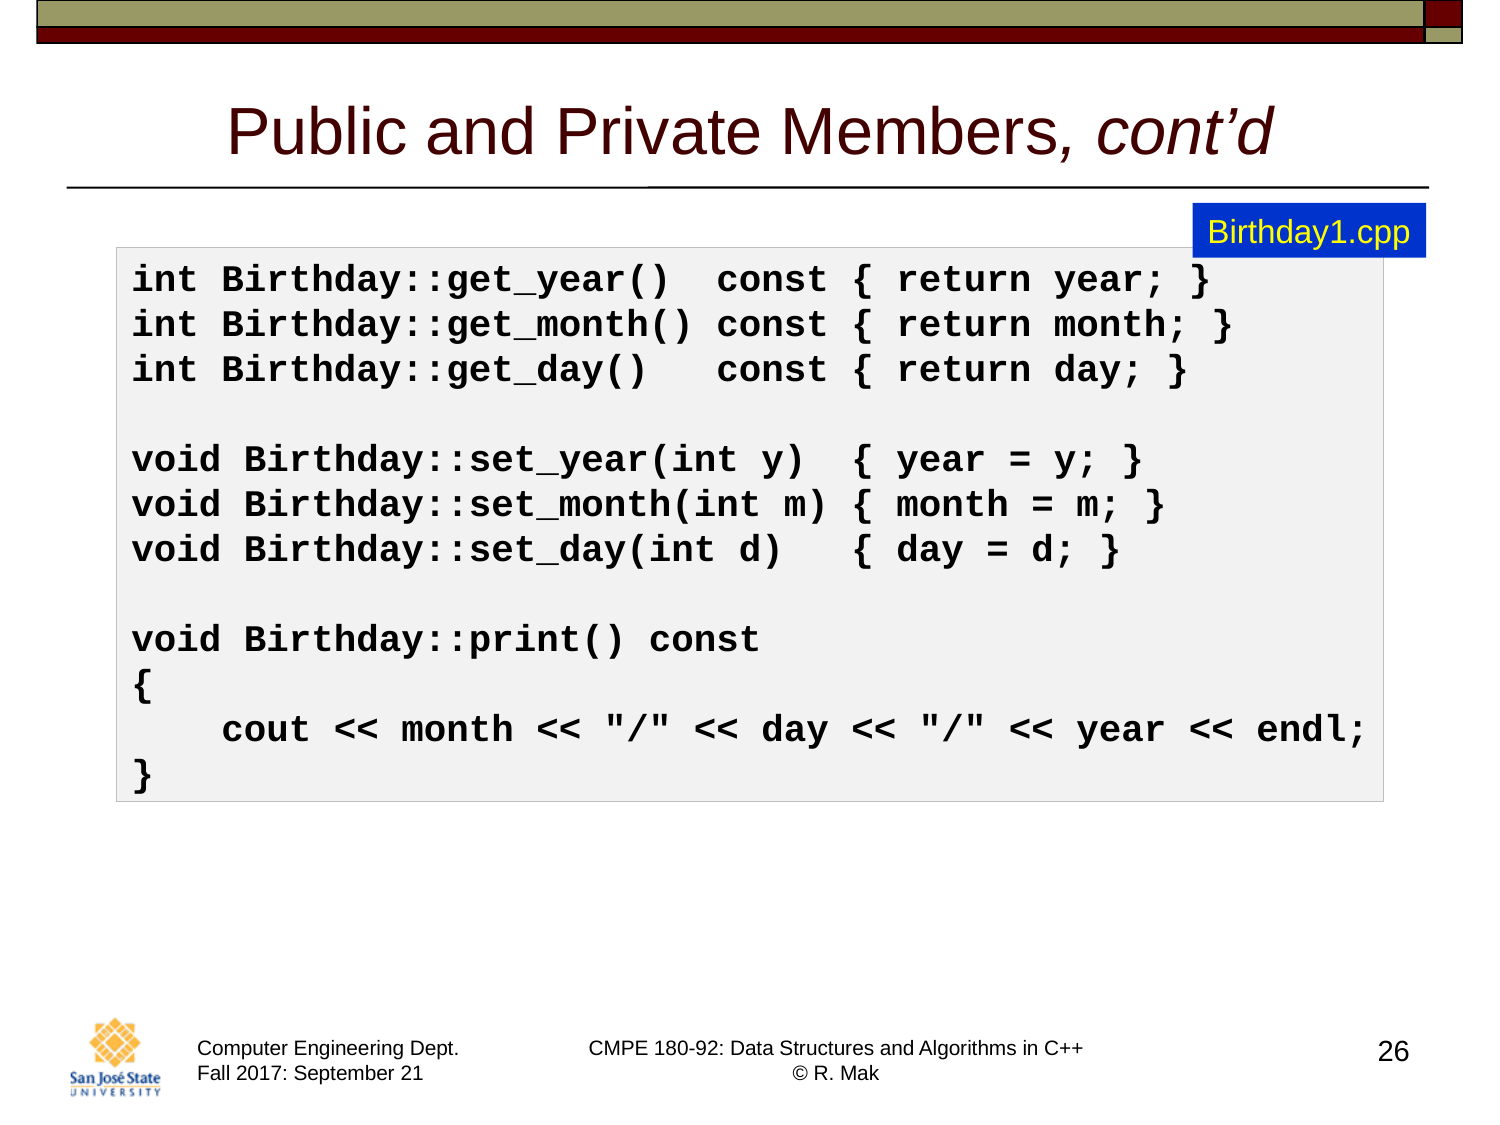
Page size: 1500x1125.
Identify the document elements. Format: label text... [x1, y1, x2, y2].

picture [60, 1012, 166, 1112]
text_box int Birthday::get_year() const { return year; } int Birthday::get_month() const { return month; } int Birthday::get_day() const { return day; } void Birthday::set_year(int y) { year = y; } void Birthday::set_month(int m) { month = m; } void Birthday::set_day(int d) { day = d; } void Birthday::print() const { cout << month << "/" << day << "/" << year << endl; } [116, 247, 1384, 802]
slide_number 26 [1112, 1025, 1425, 1100]
text_box Birthday1.cpp [1192, 202, 1427, 258]
title Public and Private Members, cont’d [75, 67, 1425, 175]
